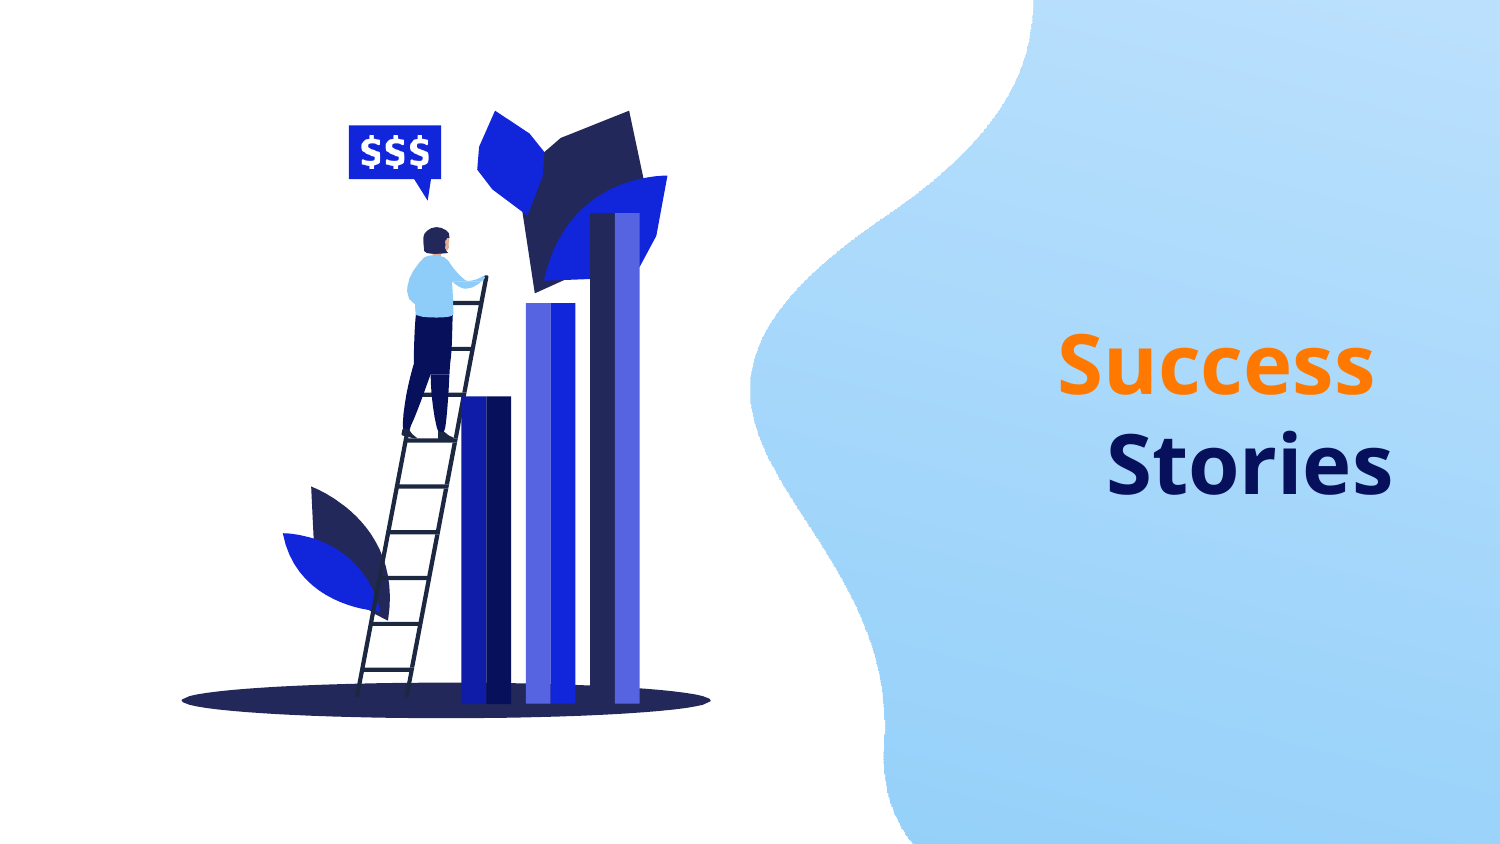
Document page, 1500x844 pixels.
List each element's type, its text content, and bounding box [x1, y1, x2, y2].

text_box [522, 110, 668, 272]
text_box [477, 110, 517, 208]
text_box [401, 227, 512, 705]
text_box [750, 0, 1500, 844]
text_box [589, 212, 640, 704]
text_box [181, 274, 711, 719]
title Success Stories [1055, 308, 1409, 511]
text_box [525, 302, 576, 704]
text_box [348, 125, 442, 201]
